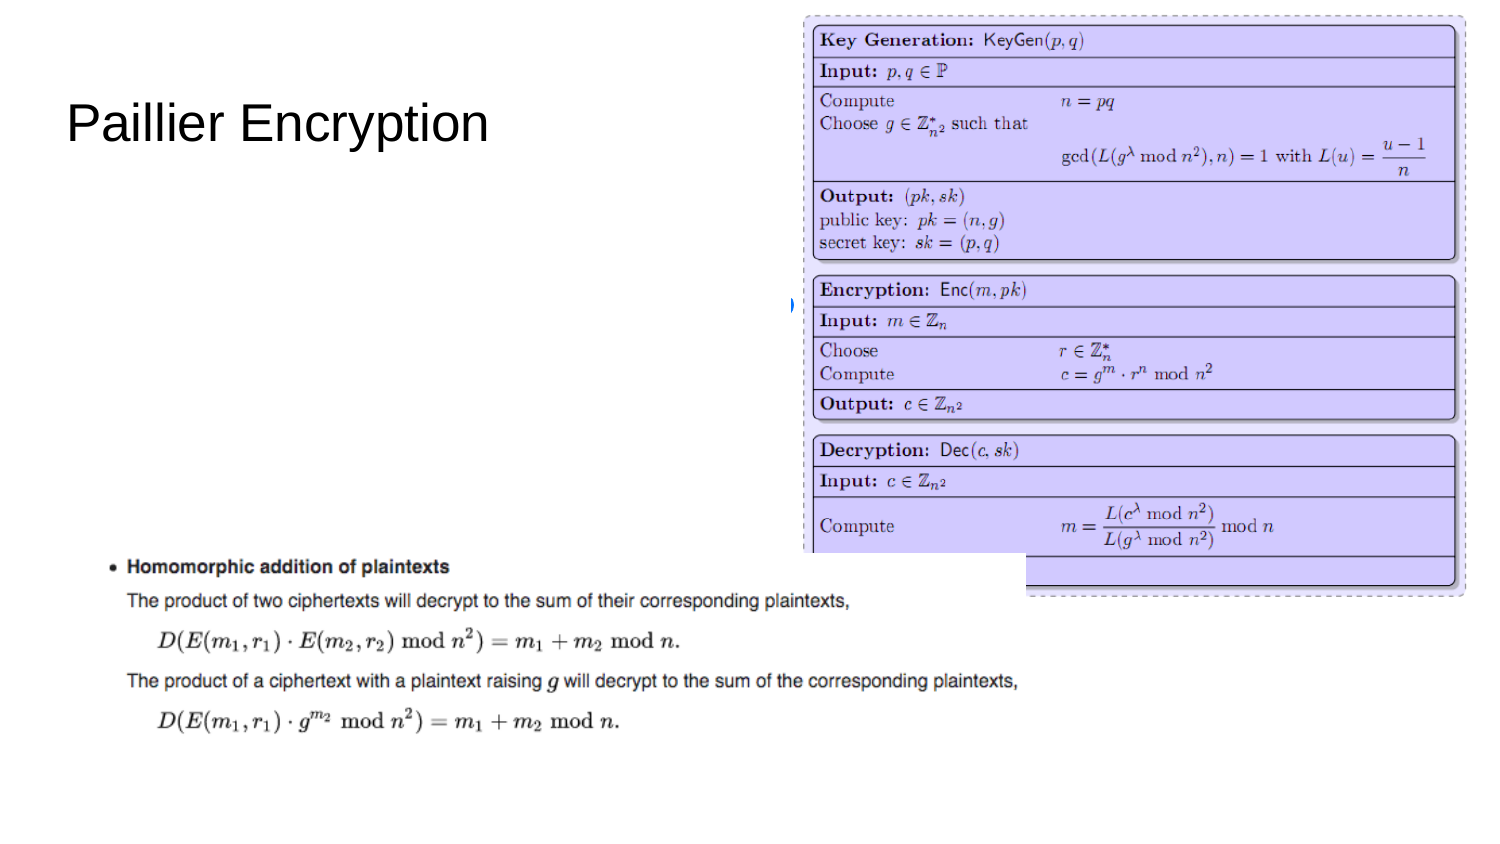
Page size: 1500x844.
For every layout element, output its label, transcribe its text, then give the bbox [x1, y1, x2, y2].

title Paillier Encryption [51, 72, 785, 167]
picture [90, 0, 1469, 750]
